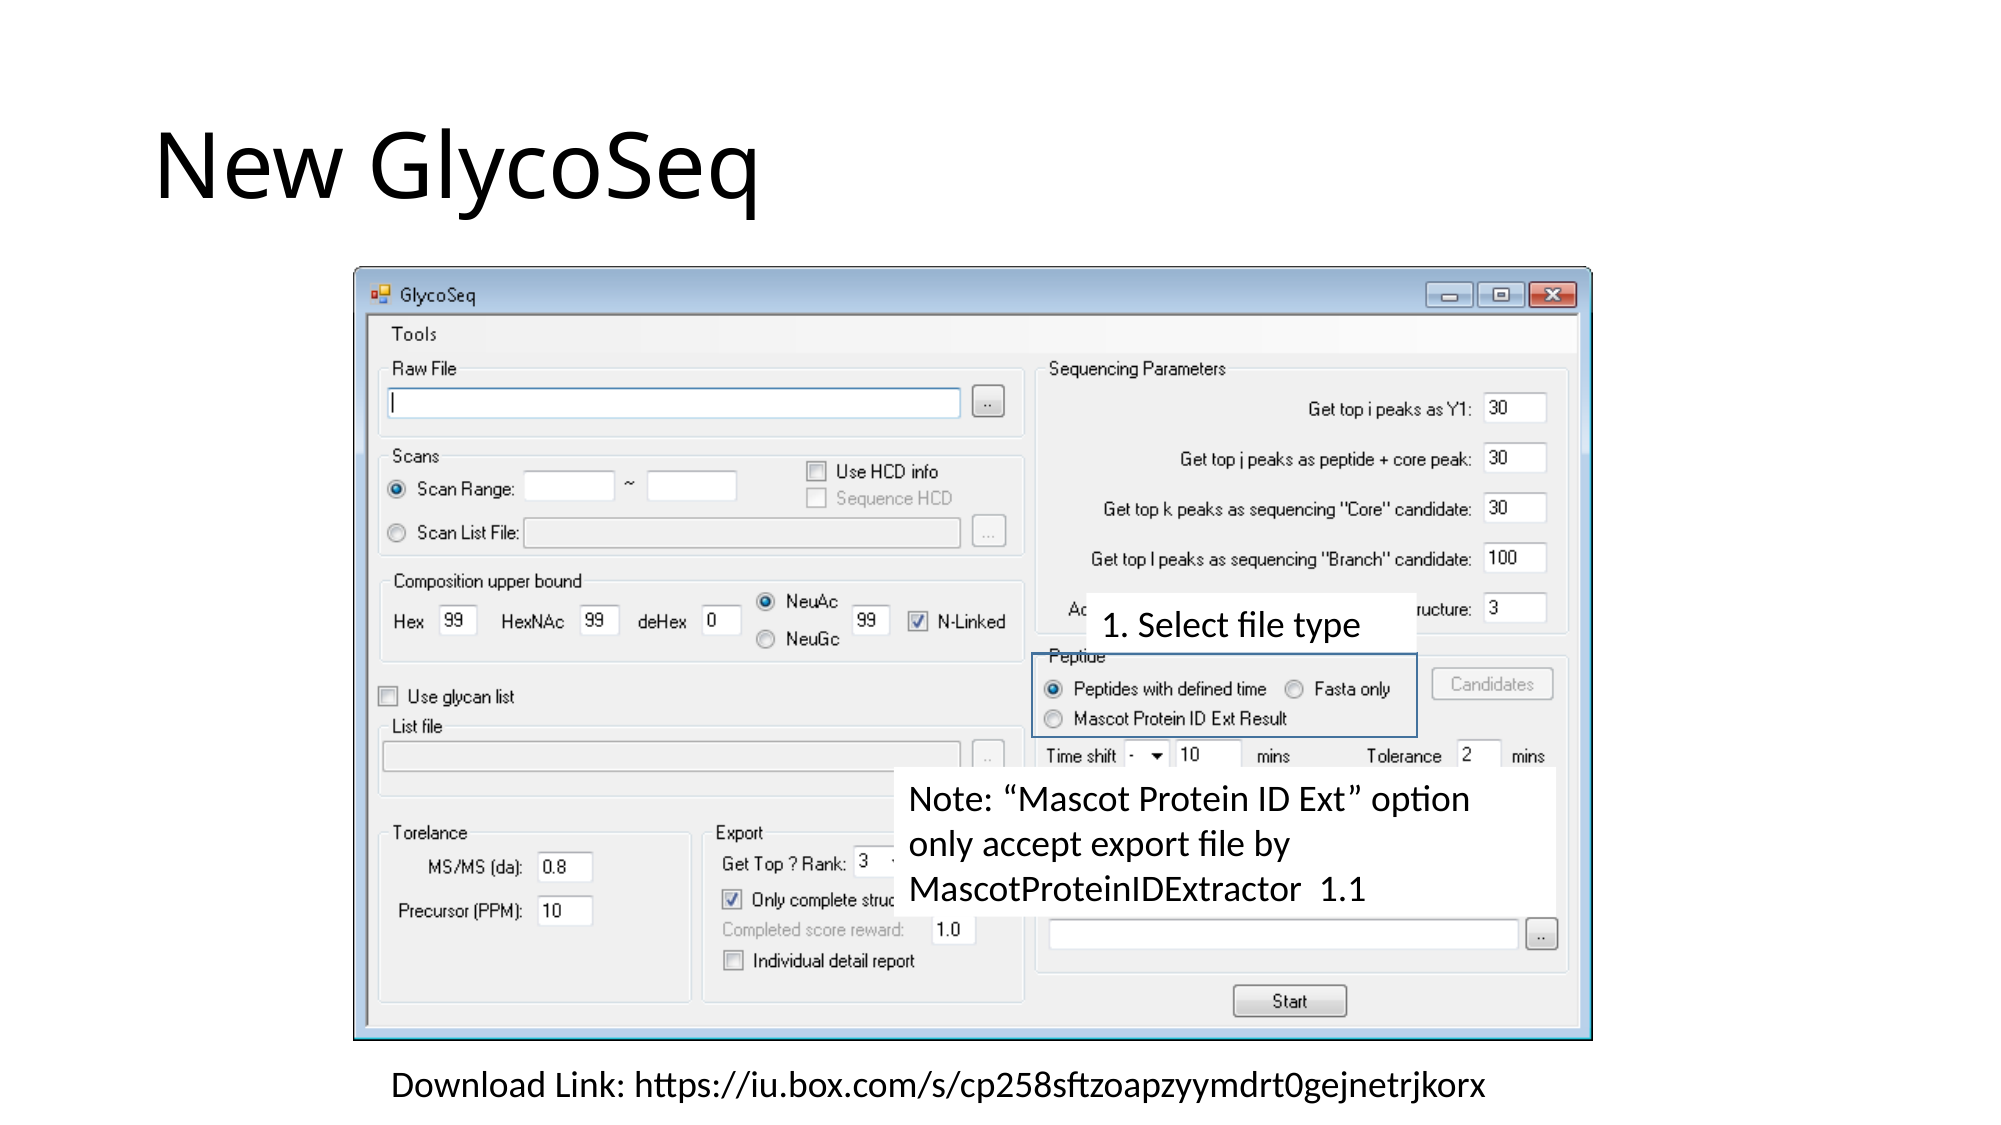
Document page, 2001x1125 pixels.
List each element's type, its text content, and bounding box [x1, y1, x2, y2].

text_box Download Link: https://iu.box.com/s/cp258sftzoapzyymdrt0gejnetrjkorx [376, 1052, 1569, 1113]
title New GlycoSeq [137, 59, 1863, 278]
picture [353, 266, 1593, 1042]
